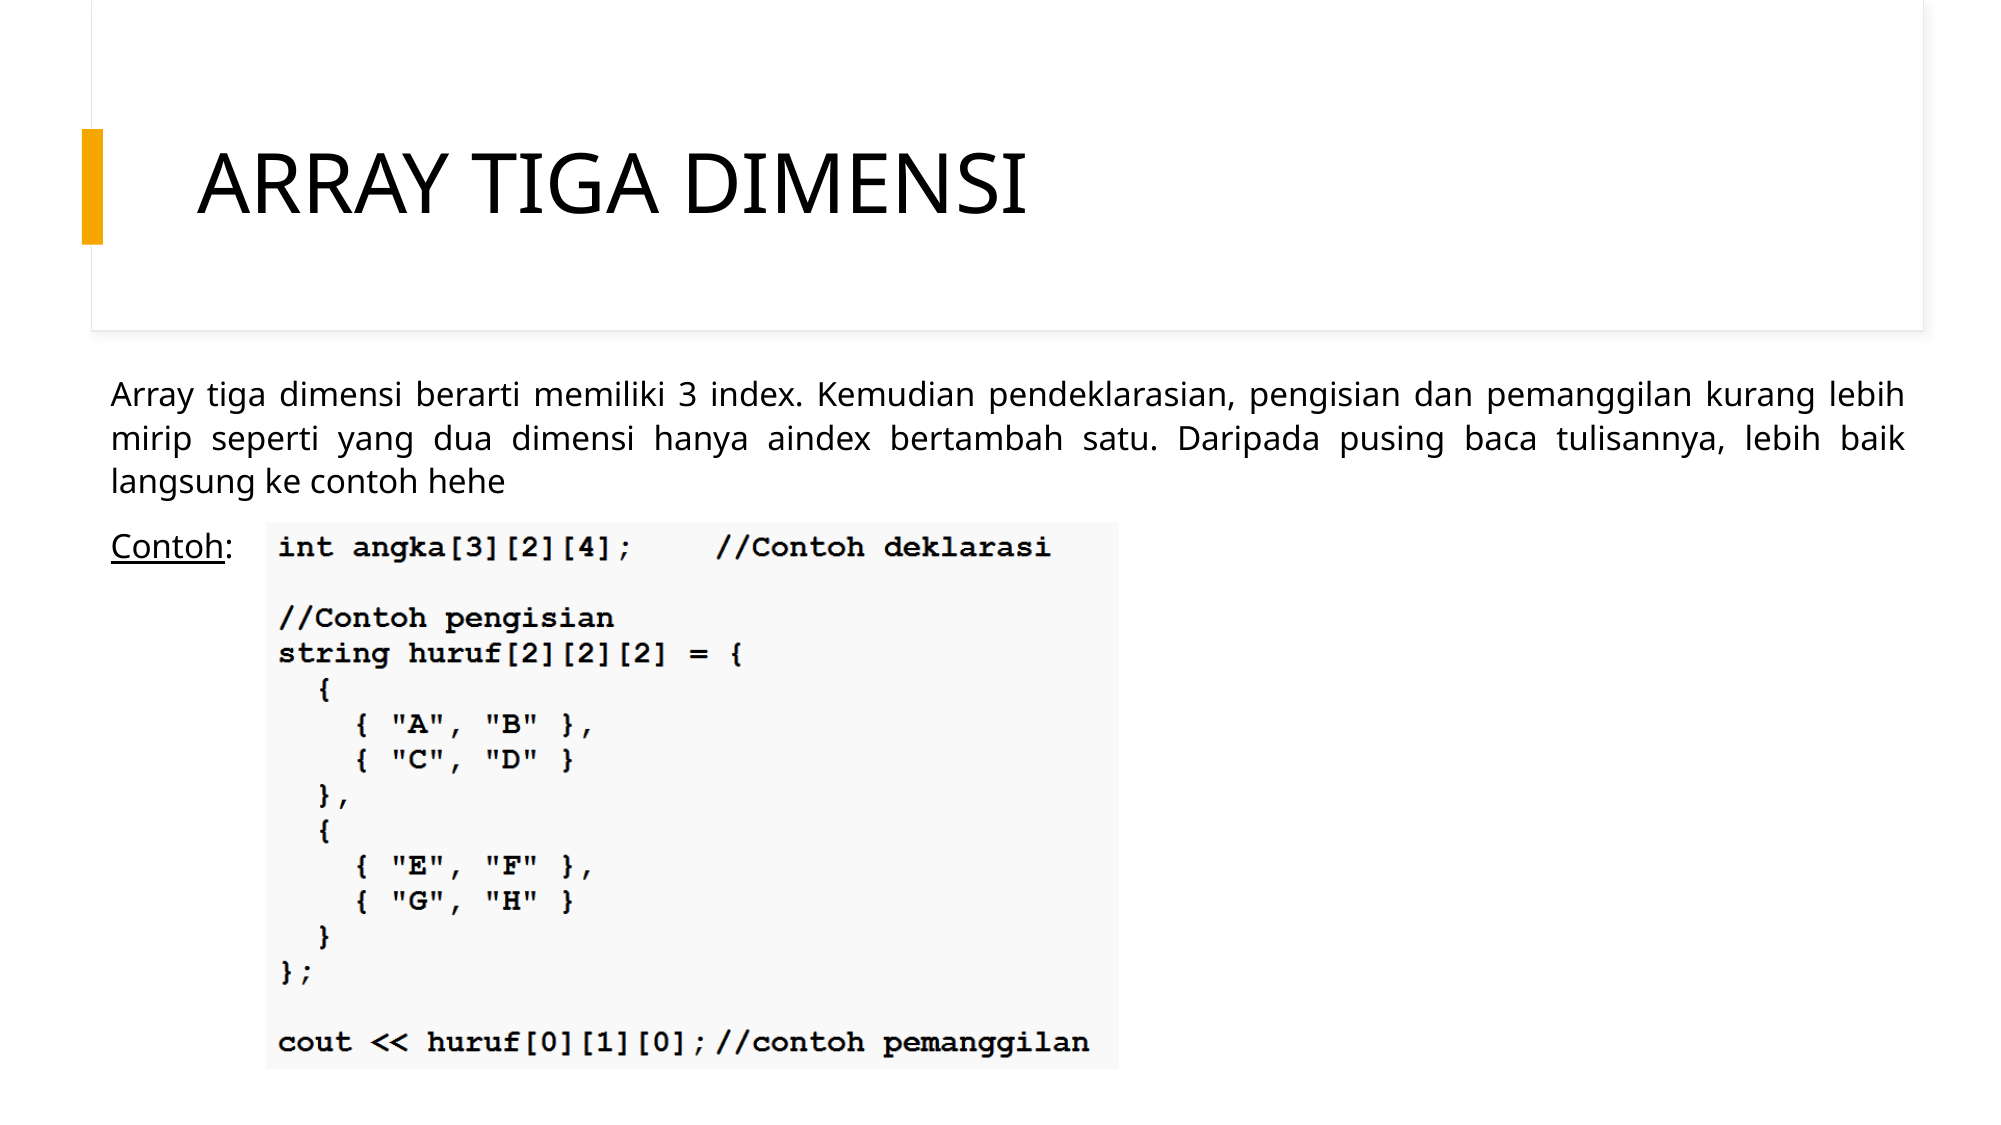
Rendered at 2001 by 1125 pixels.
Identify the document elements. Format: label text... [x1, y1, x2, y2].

list Array tiga dimensi berarti memiliki 3 index. Kemudian pendeklarasian, pengisian dan pemanggilan kurang lebih mirip seperti yang dua dimensi hanya aindex bertambah satu. Daripada pusing baca tulisannya, lebih baik langsung ke contoh hehe Contoh: [95, 361, 1924, 1070]
title ARRAY TIGA DIMENSI [183, 90, 1851, 284]
picture [266, 522, 1119, 1070]
